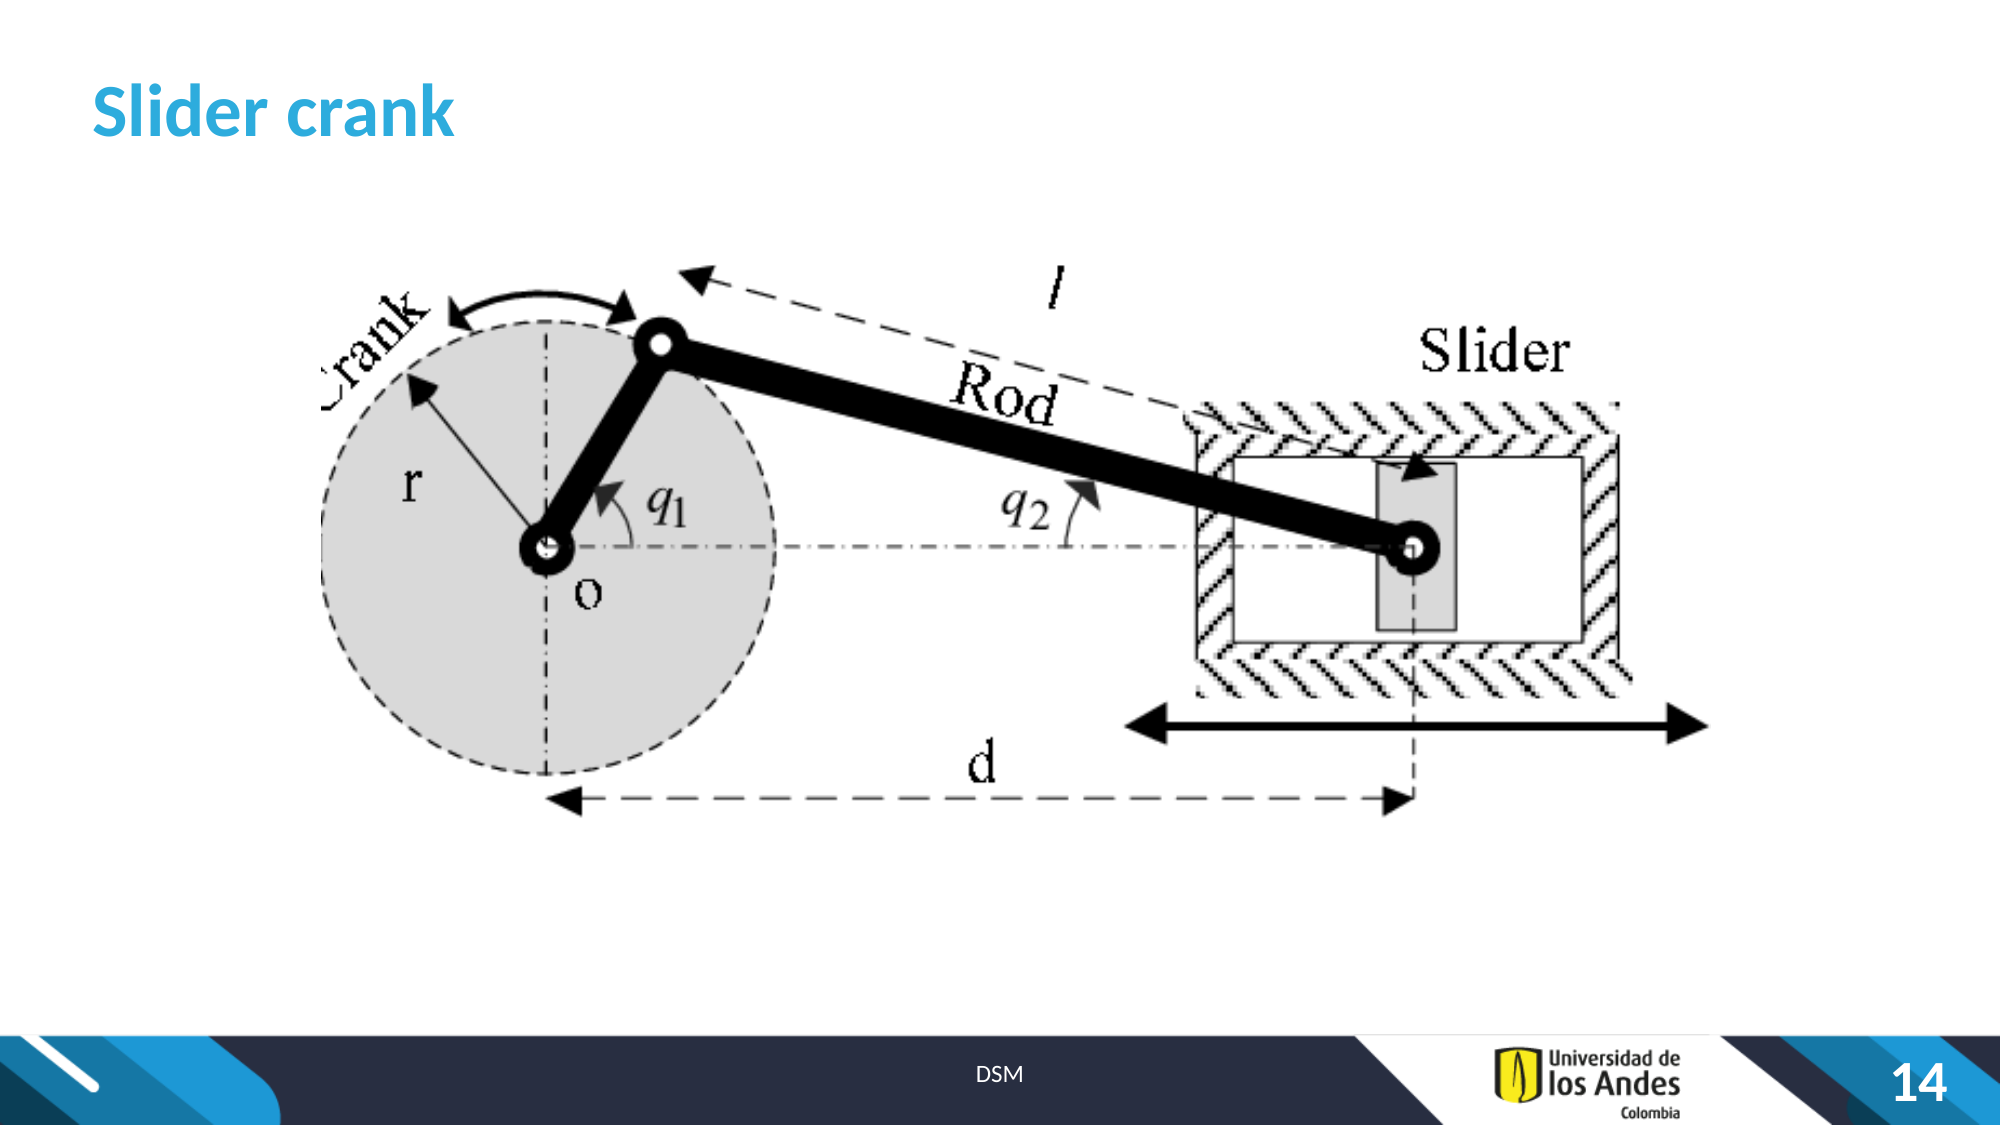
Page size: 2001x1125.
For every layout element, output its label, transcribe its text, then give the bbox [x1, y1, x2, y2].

picture [0, 0, 2000, 1125]
text_box DSM [662, 1042, 1338, 1103]
title Slider crank [77, 67, 1803, 157]
slide_number 14 [1513, 1048, 1964, 1109]
